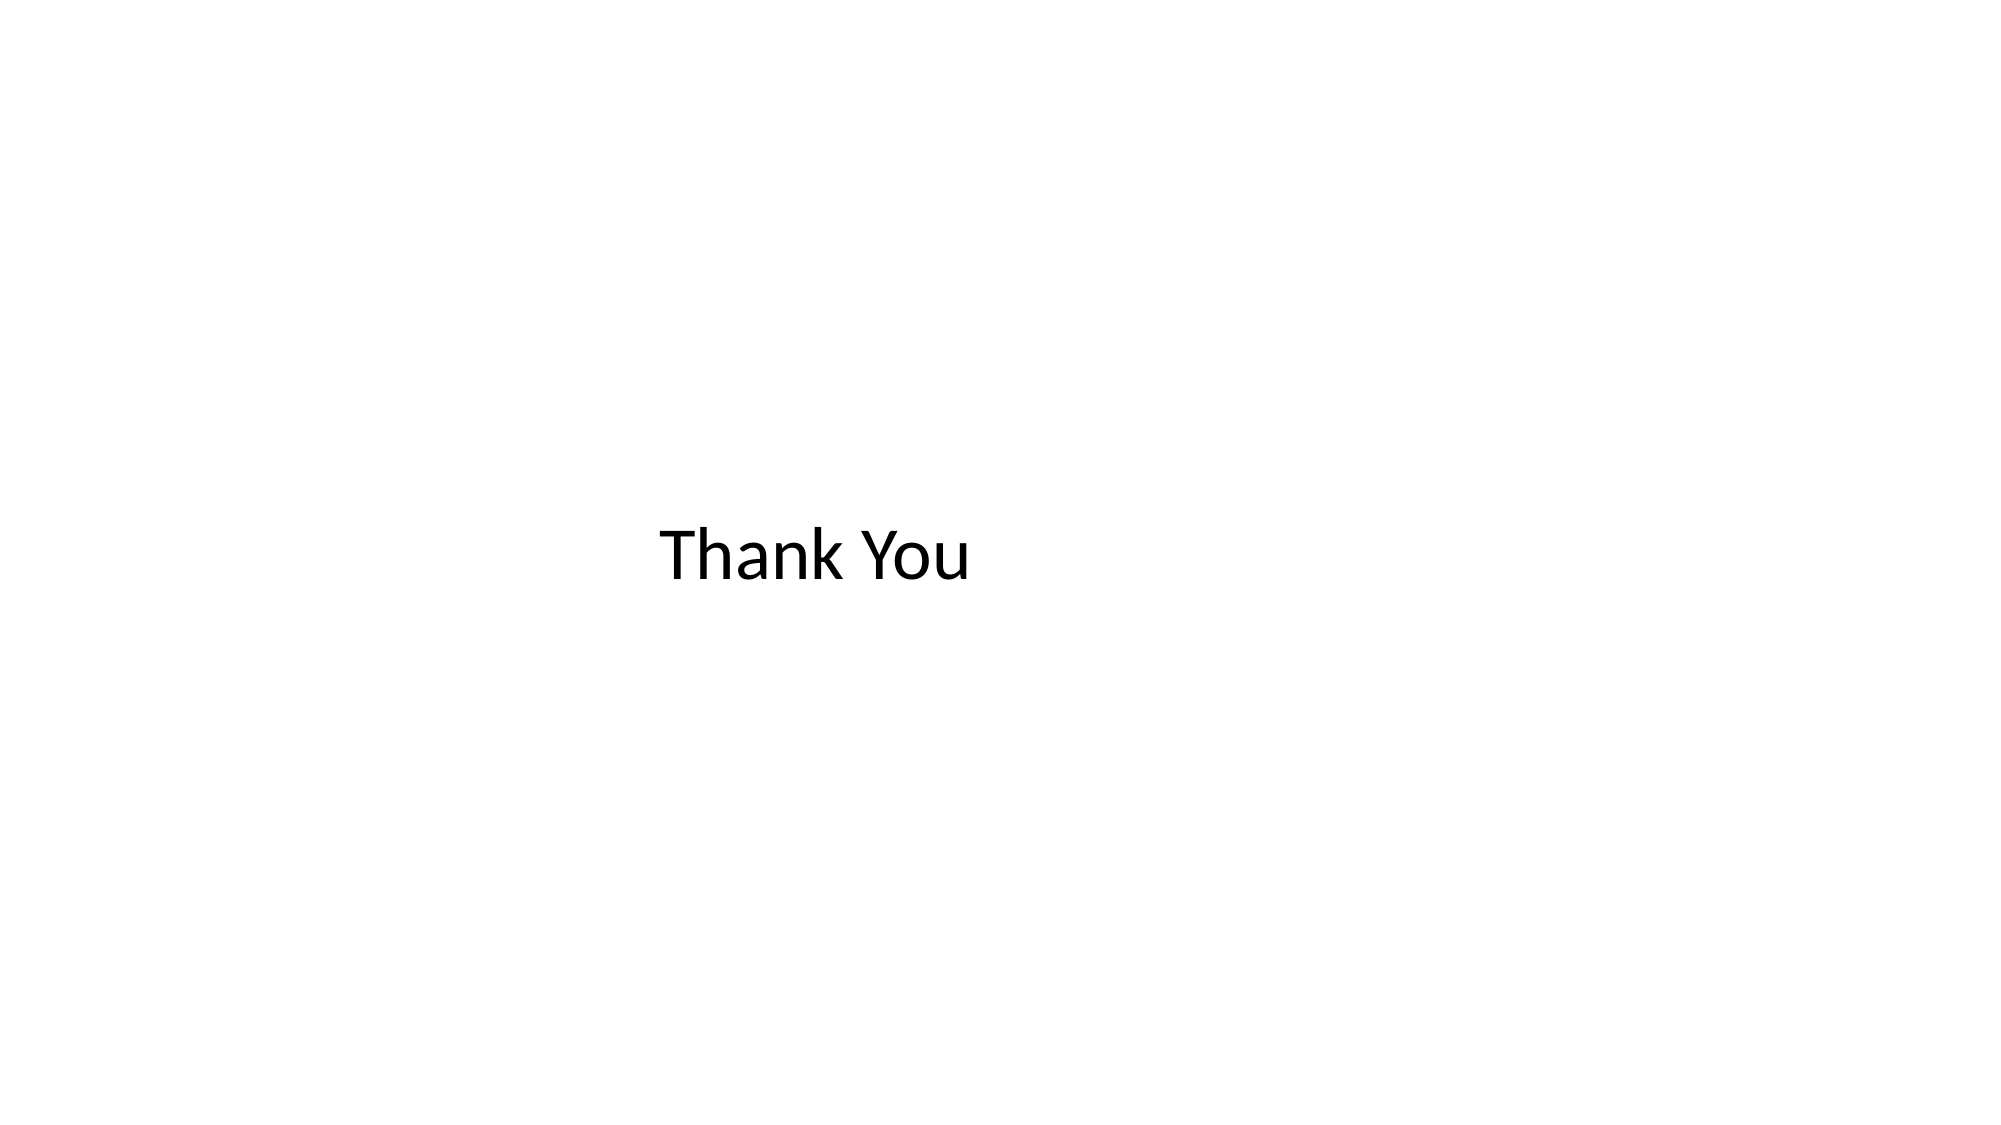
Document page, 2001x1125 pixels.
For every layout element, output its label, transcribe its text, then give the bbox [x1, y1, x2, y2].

text_box Thank You [644, 496, 1191, 602]
